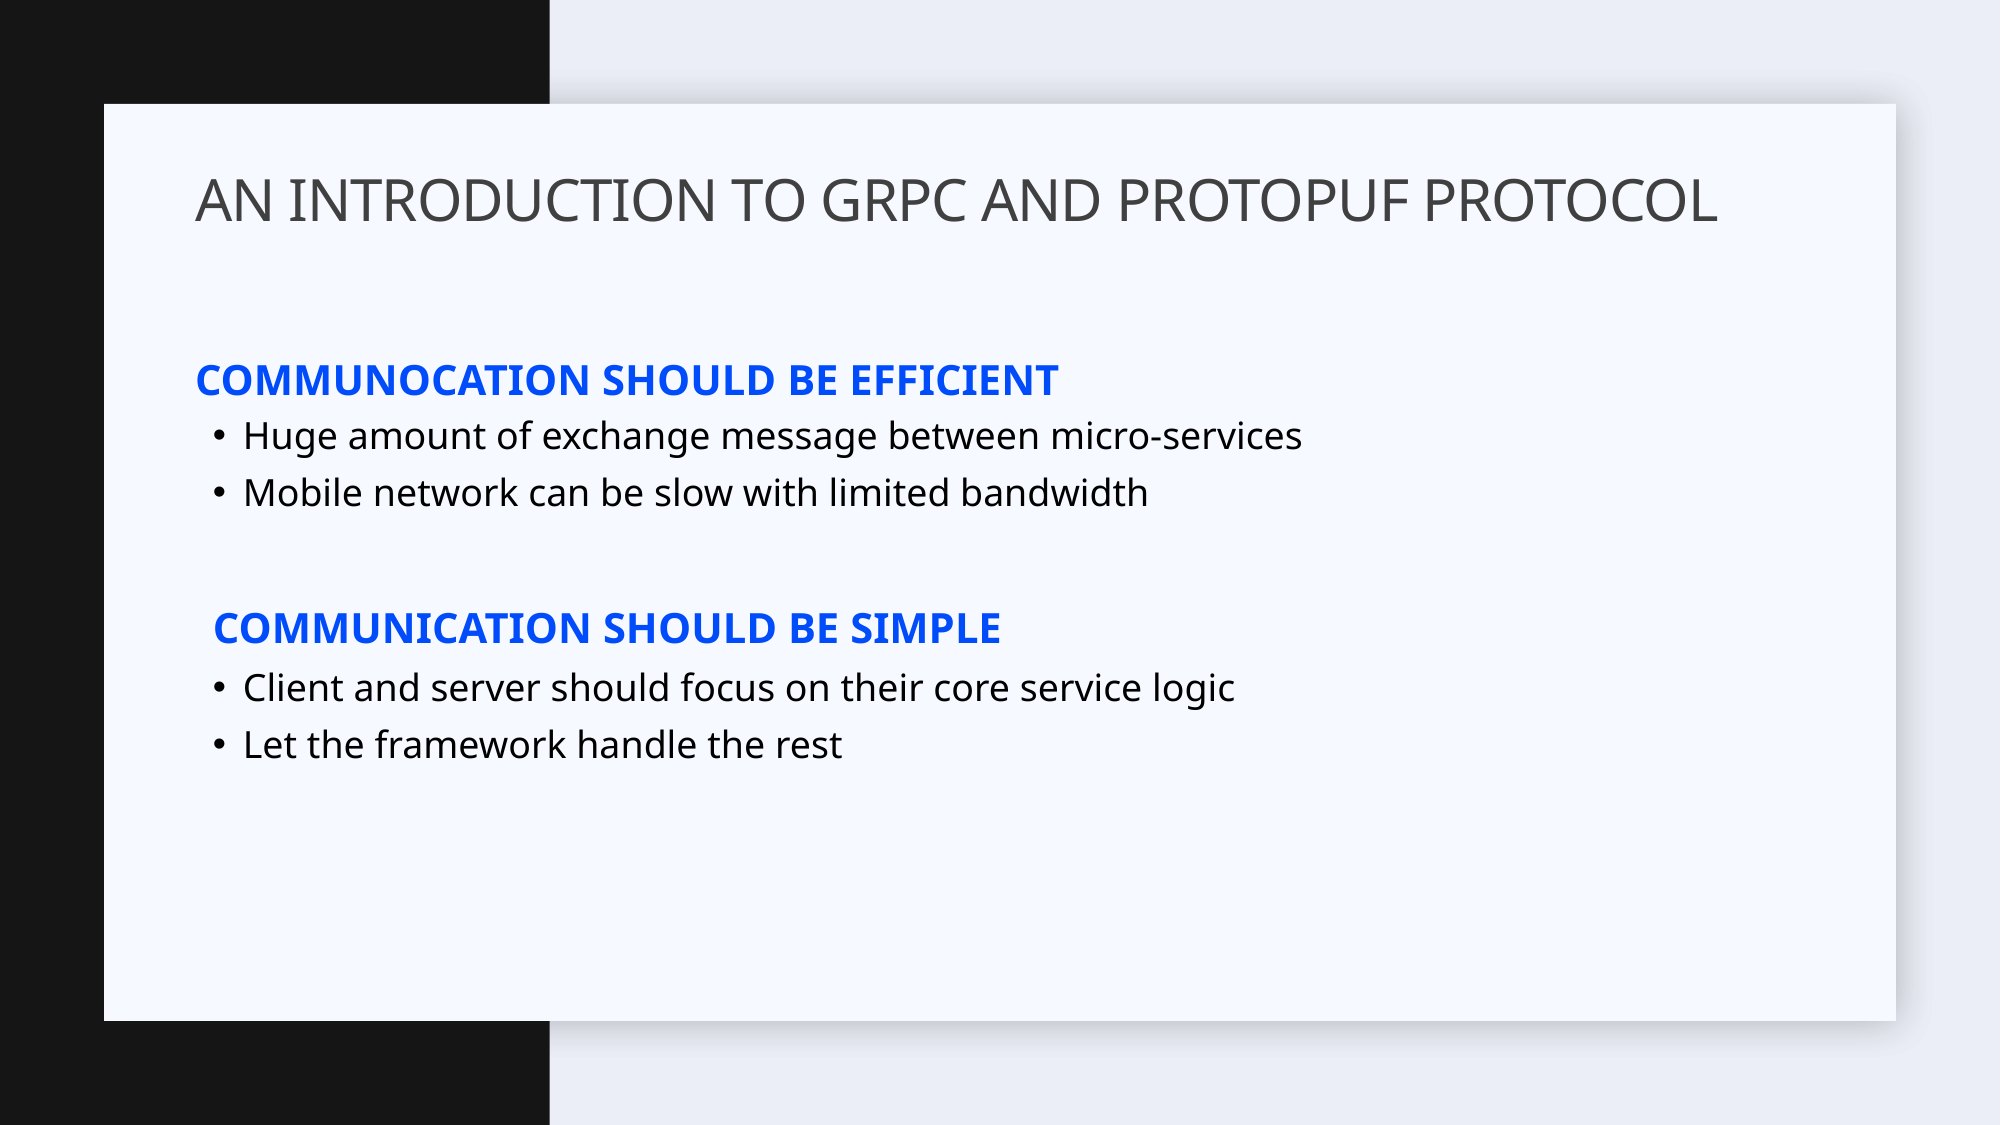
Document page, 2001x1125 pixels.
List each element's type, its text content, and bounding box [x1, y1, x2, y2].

title An introduction to gRPC And protopuf protocol [180, 154, 1830, 251]
list COMMUNOCATION SHOULD BE EFFICIENT Huge amount of exchange message between micro-services Mobile network can be slow with limited bandwidth COMMUNICATION SHOULD BE SIMPLE Client and server should focus on their core service logic Let the framework handle the rest [180, 345, 1830, 963]
